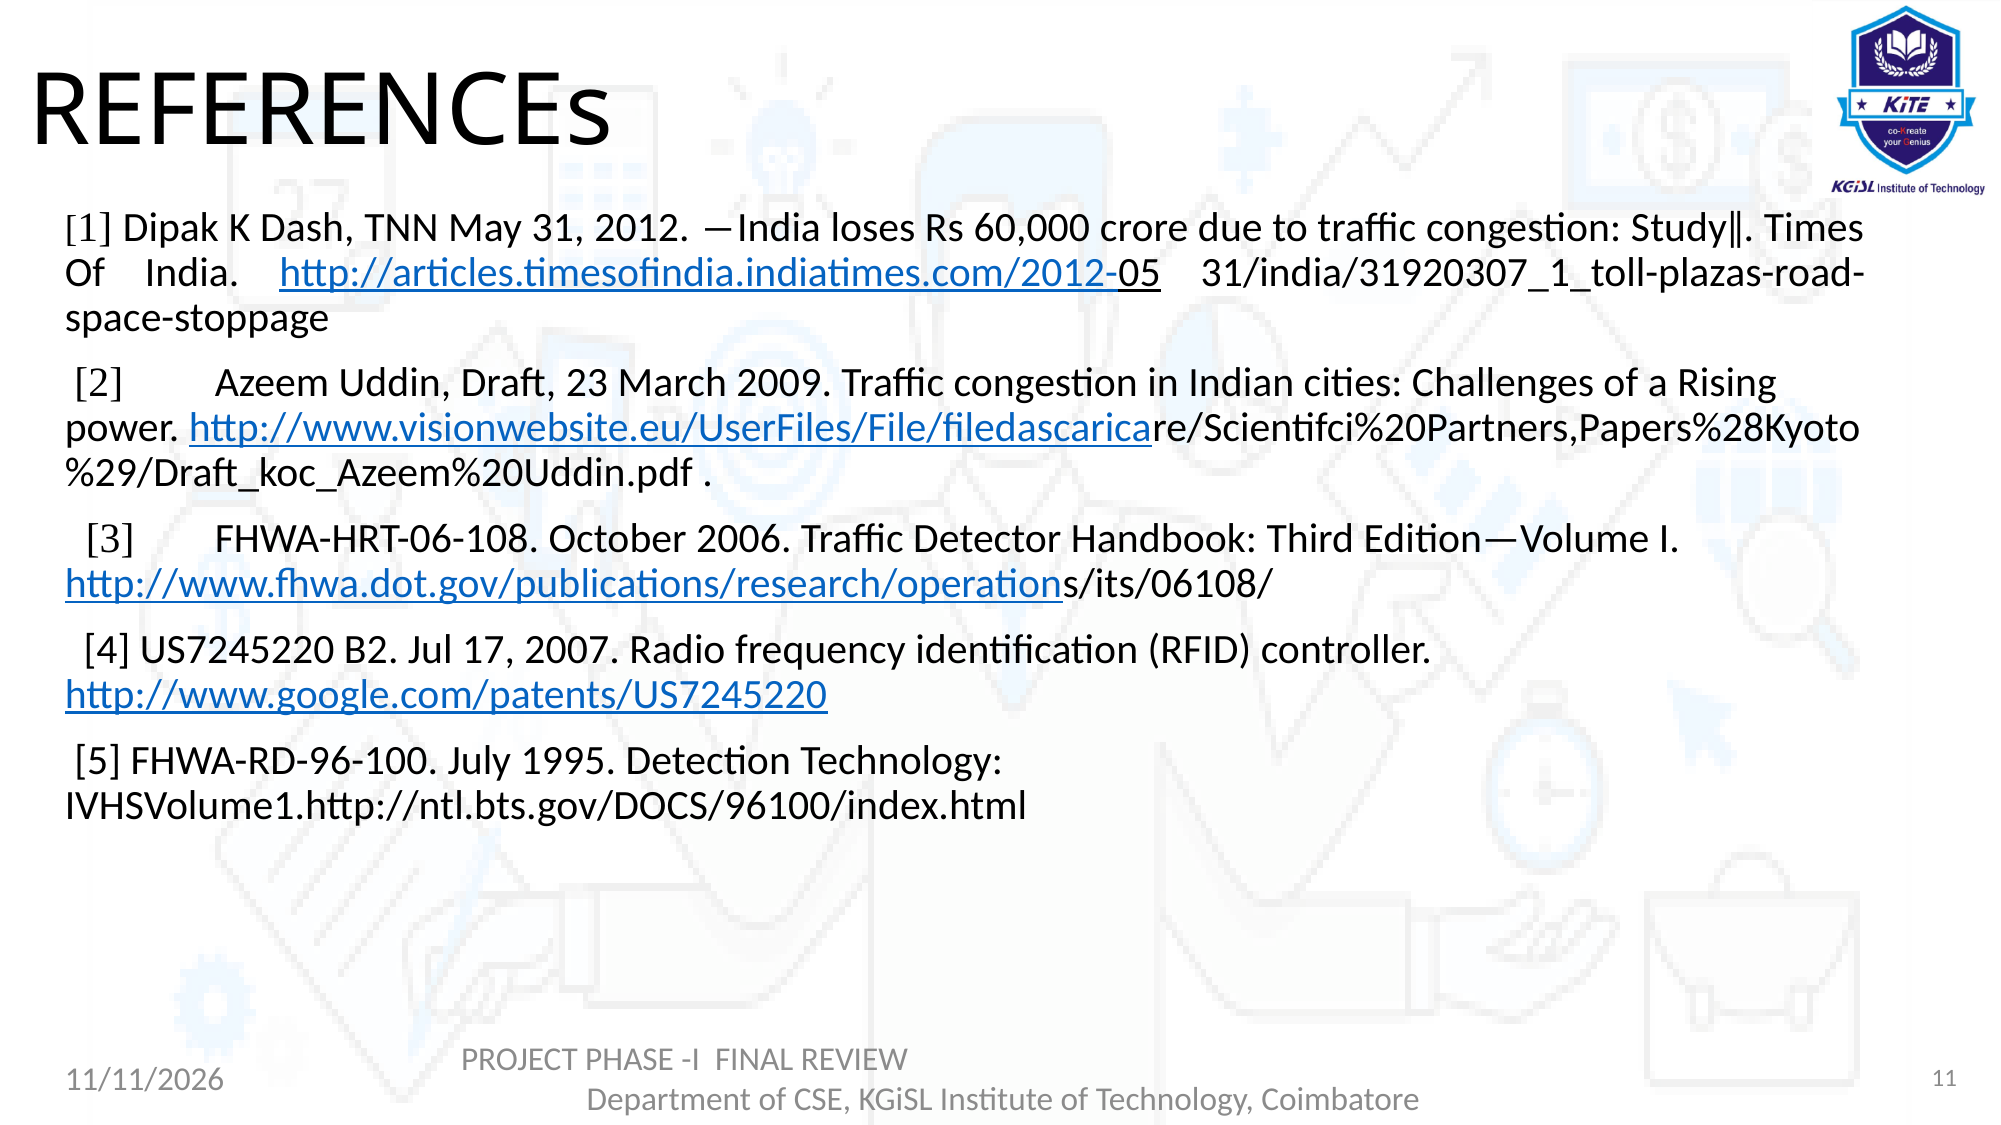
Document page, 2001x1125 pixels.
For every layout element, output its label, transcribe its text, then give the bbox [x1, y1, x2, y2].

slide_number 11 [1880, 1046, 1973, 1107]
list [1] Dipak K Dash, TNN May 31, 2012. ―India loses Rs 60,000 crore due to traffic congestion: Study‖. Times Of India. http://articles.timesofindia.indiatimes.com/2012-05 31/india/31920307_1_toll-plazas-road-space-stoppage [2] Azeem Uddin, Draft, 23 March 2009. Traffic congestion in Indian cities: Challenges of a Rising power. http://www.visionwebsite.eu/UserFiles/File/filedascaricare/Scientifci%20Partners,Papers%28Kyoto%29/Draft_koc_Azeem%20Uddin.pdf . [3] FHWA-HRT-06-108. October 2006. Traffic Detector Handbook: Third Edition—Volume I. http://www.fhwa.dot.gov/publications/research/operations/its/06108/ [4] US7245220 B2. Jul 17, 2007. Radio frequency identification (RFID) controller. http://www.google.com/patents/US7245220 [5] FHWA-RD-96-100. July 1995. Detection Technology: IVHSVolume1.http://ntl.bts.gov/DOCS/96100/index.html [49, 197, 1881, 962]
title REFERENCEs [13, 42, 1739, 182]
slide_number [49, 1047, 268, 1108]
picture [1812, 0, 2000, 198]
footer PROJECT PHASE -I FINAL REVIEW Department of CSE, KGiSL Institute of Technology, Coimbatore [444, 1047, 1555, 1108]
